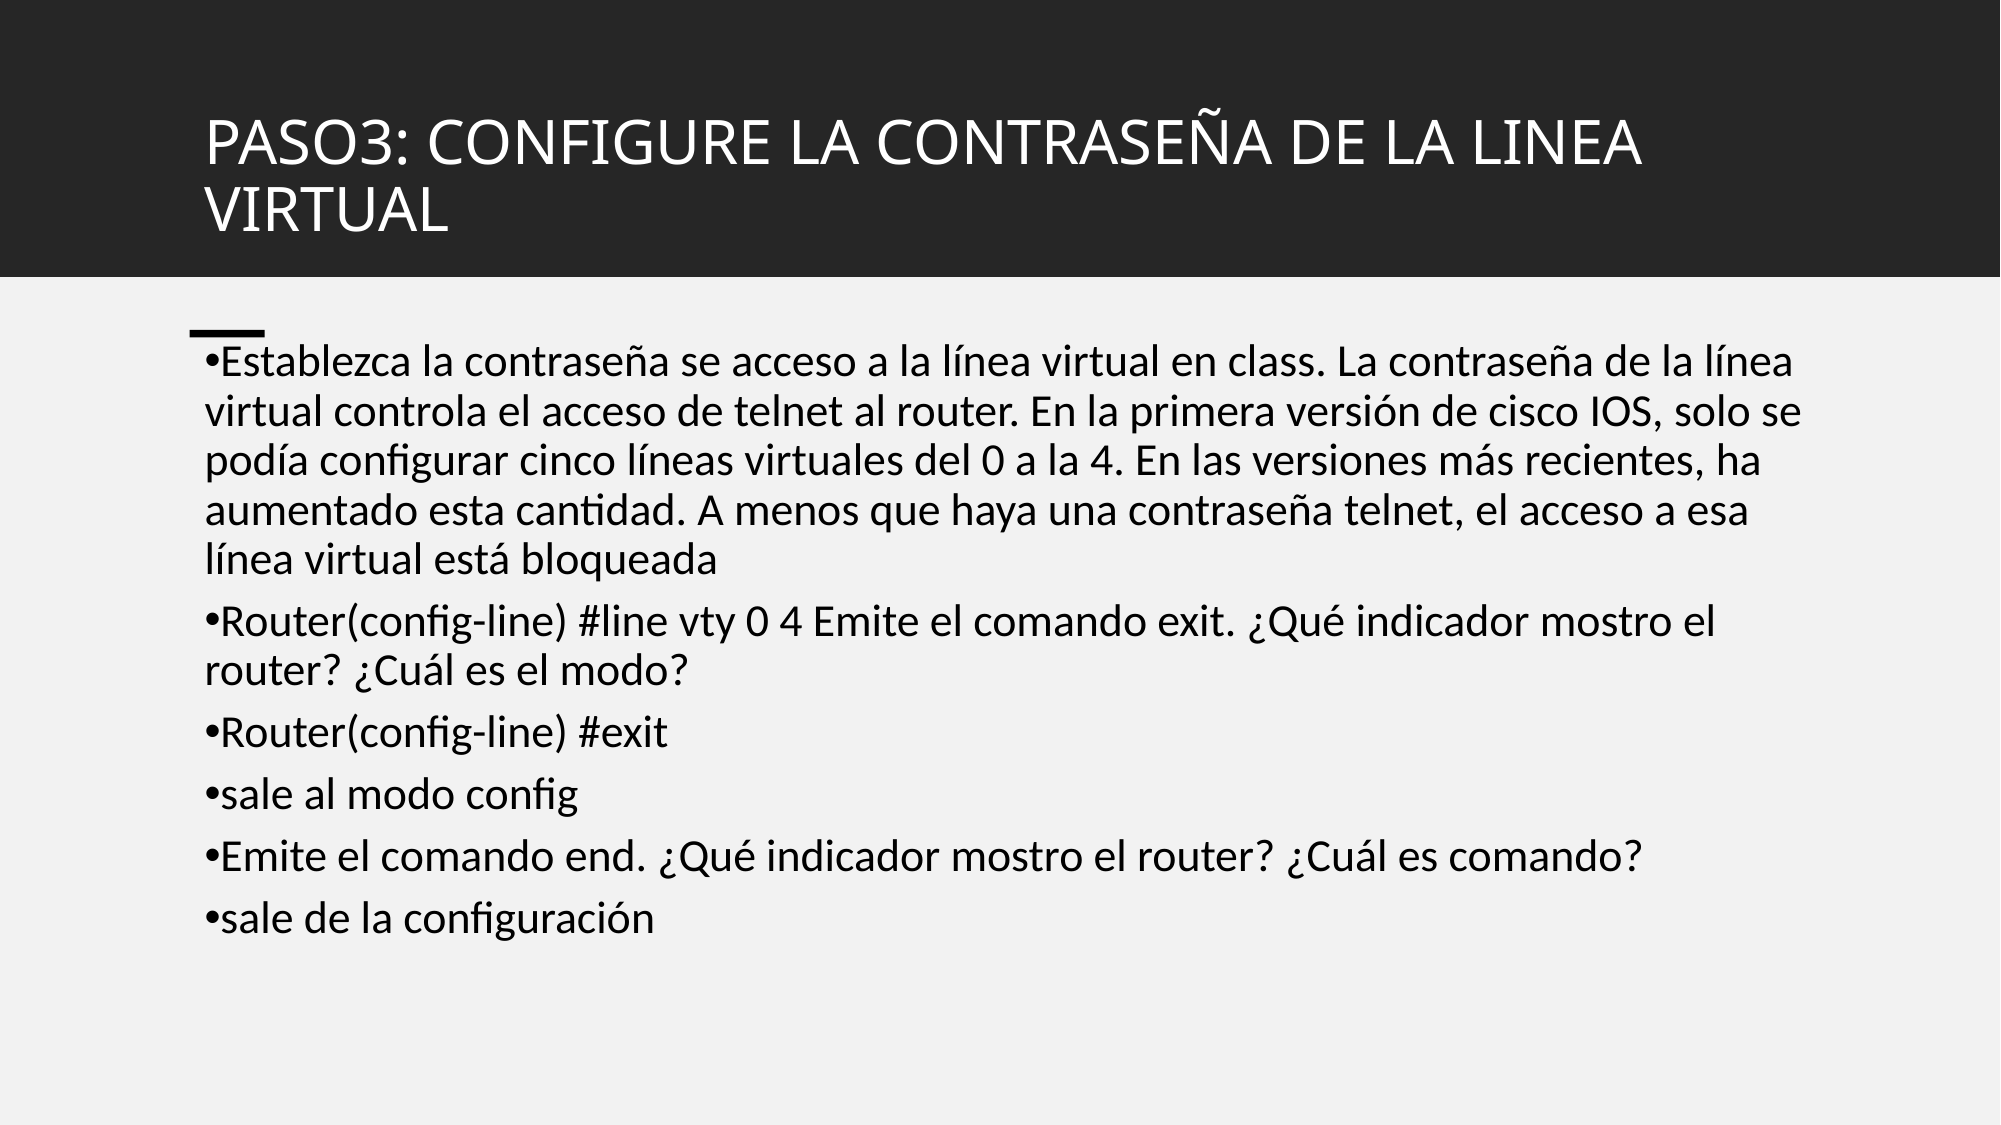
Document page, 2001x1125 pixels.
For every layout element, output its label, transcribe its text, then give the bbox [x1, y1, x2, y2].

text_box [0, 276, 2000, 1125]
title PASO3: CONFIGURE LA CONTRASEÑA DE LA LINEA VIRTUAL [189, 104, 1812, 253]
text_box Establezca la contraseña se acceso a la línea virtual en class. La contraseña de la línea virtual controla el acceso de telnet al router. En la primera versión de cisco IOS, solo se podía configurar cinco líneas virtuales del 0 a la 4. En las versiones más recientes, ha aumentado esta cantidad. A menos que haya una contraseña telnet, el acceso a esa línea virtual está bloqueada Router(config-line) #line vty 0 4 Emite el comando exit. ¿Qué indicador mostro el router? ¿Cuál es el modo? Router(config-line) #exit sale al modo config Emite el comando end. ¿Qué indicador mostro el router? ¿Cuál es comando? sale de la configuración [189, 329, 1866, 1014]
text_box [0, 0, 2000, 276]
